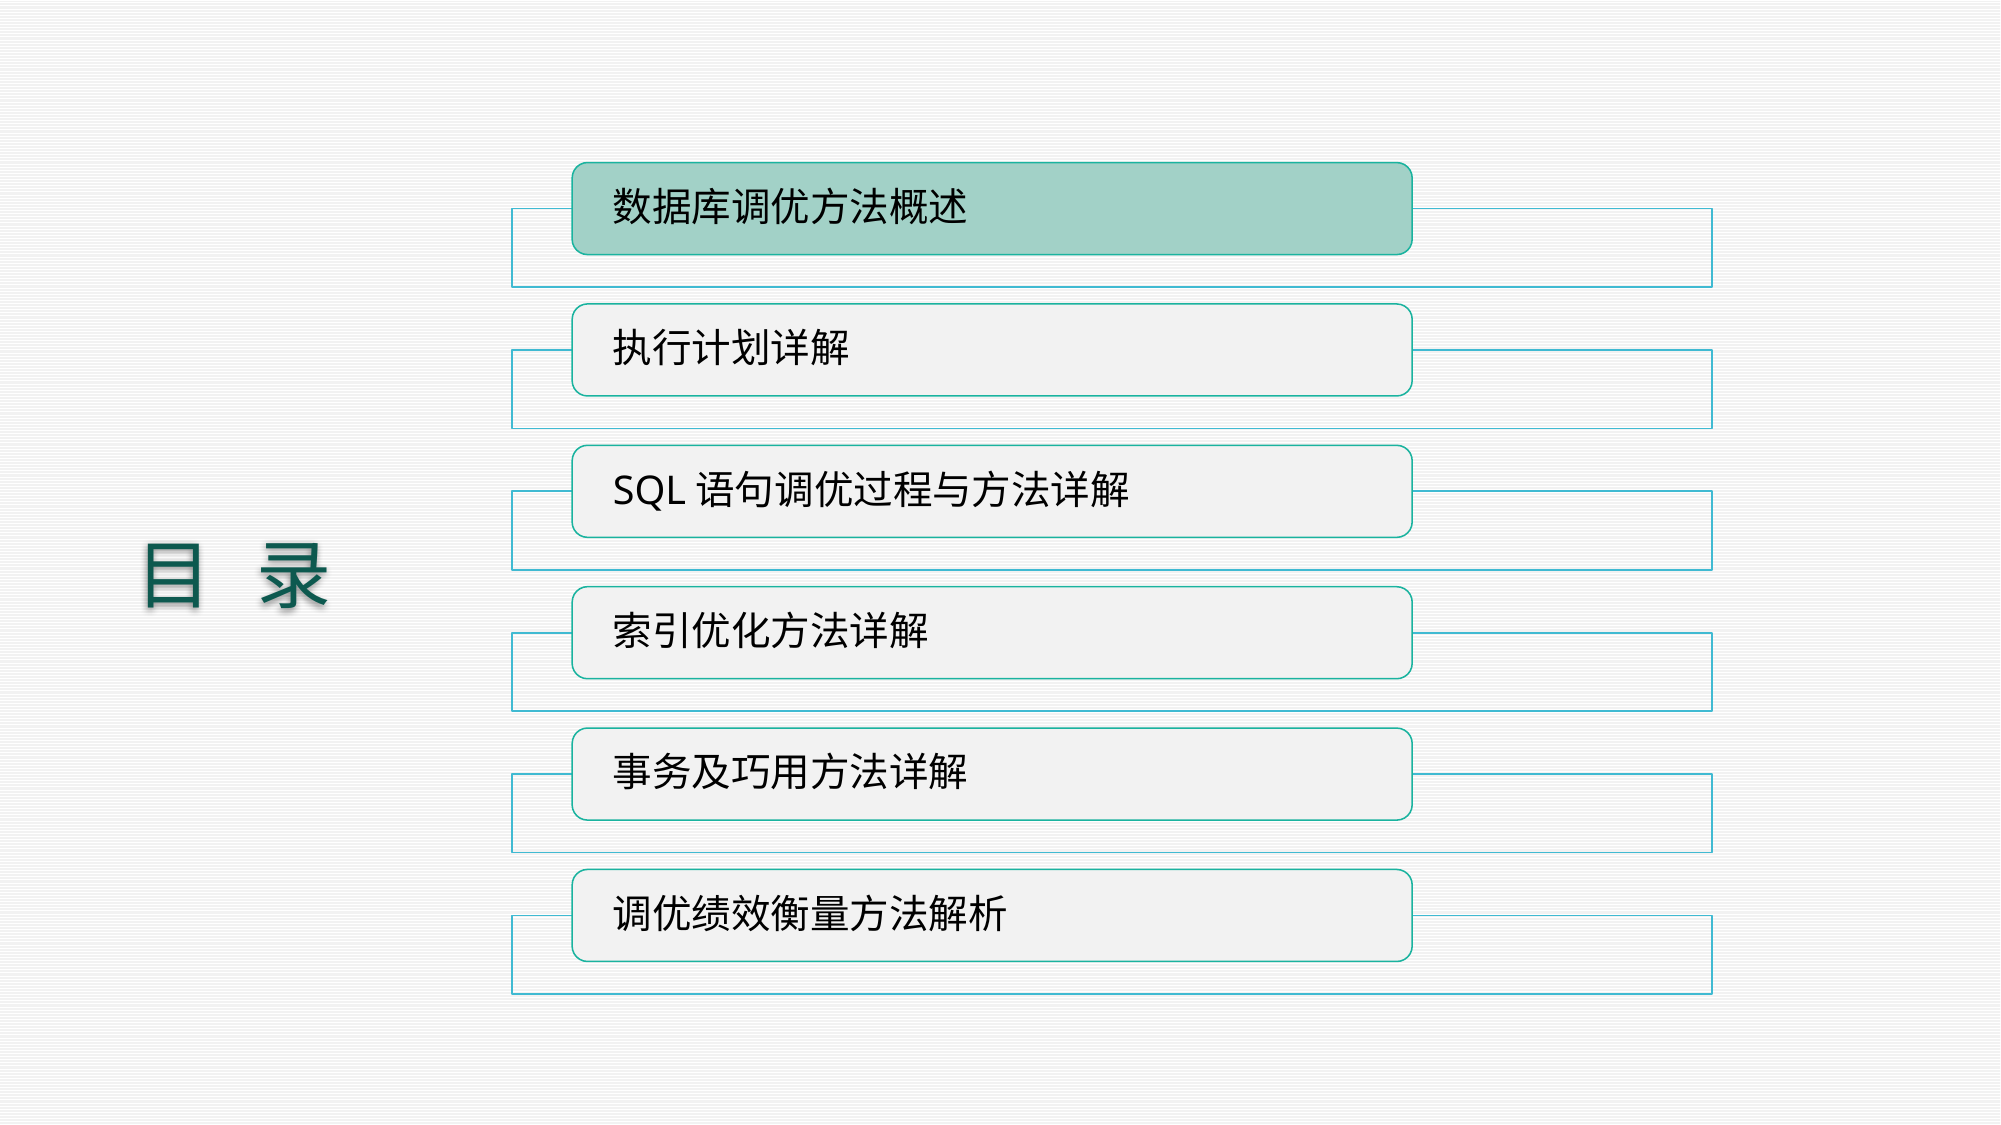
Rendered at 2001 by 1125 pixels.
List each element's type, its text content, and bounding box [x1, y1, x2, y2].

title 目 录 [0, 201, 484, 956]
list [511, 158, 1713, 999]
